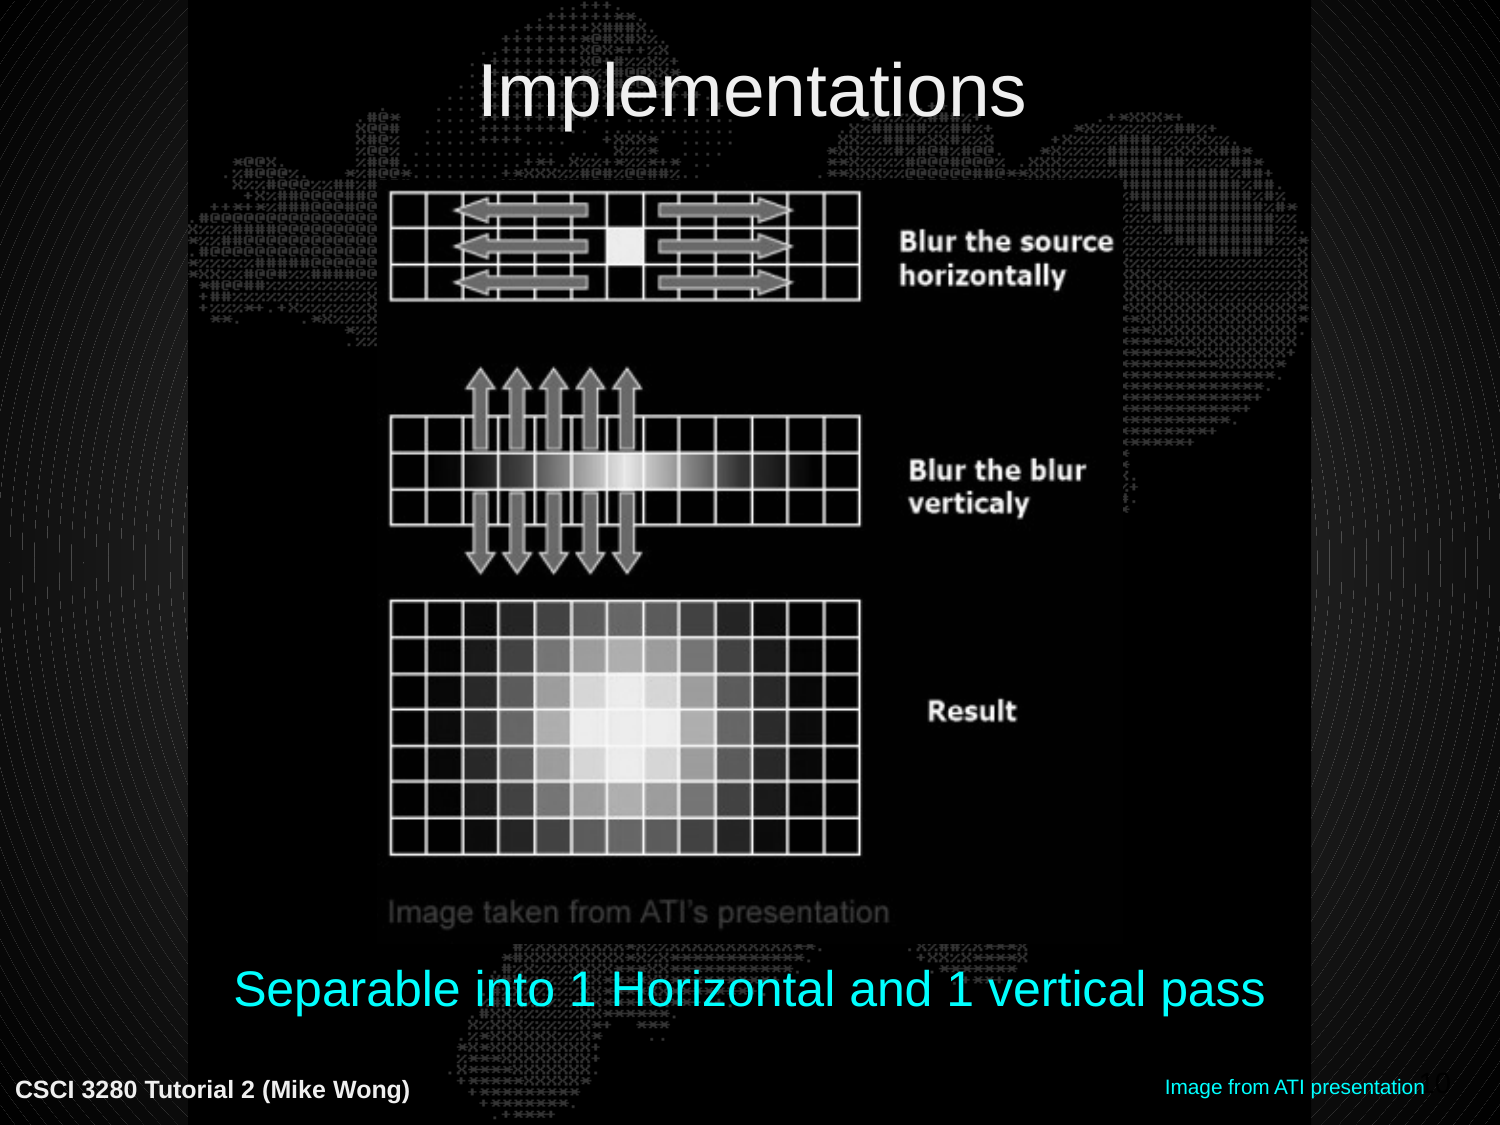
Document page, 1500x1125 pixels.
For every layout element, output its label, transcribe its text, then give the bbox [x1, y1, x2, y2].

slide_number ‹#› [1403, 1038, 1494, 1125]
text_box Implementations [191, 26, 1314, 150]
text_box Image from ATI presentation [976, 1058, 1440, 1106]
text_box Separable into 1 Horizontal and 1 vertical pass [216, 941, 1284, 1008]
picture [188, 0, 1312, 1125]
